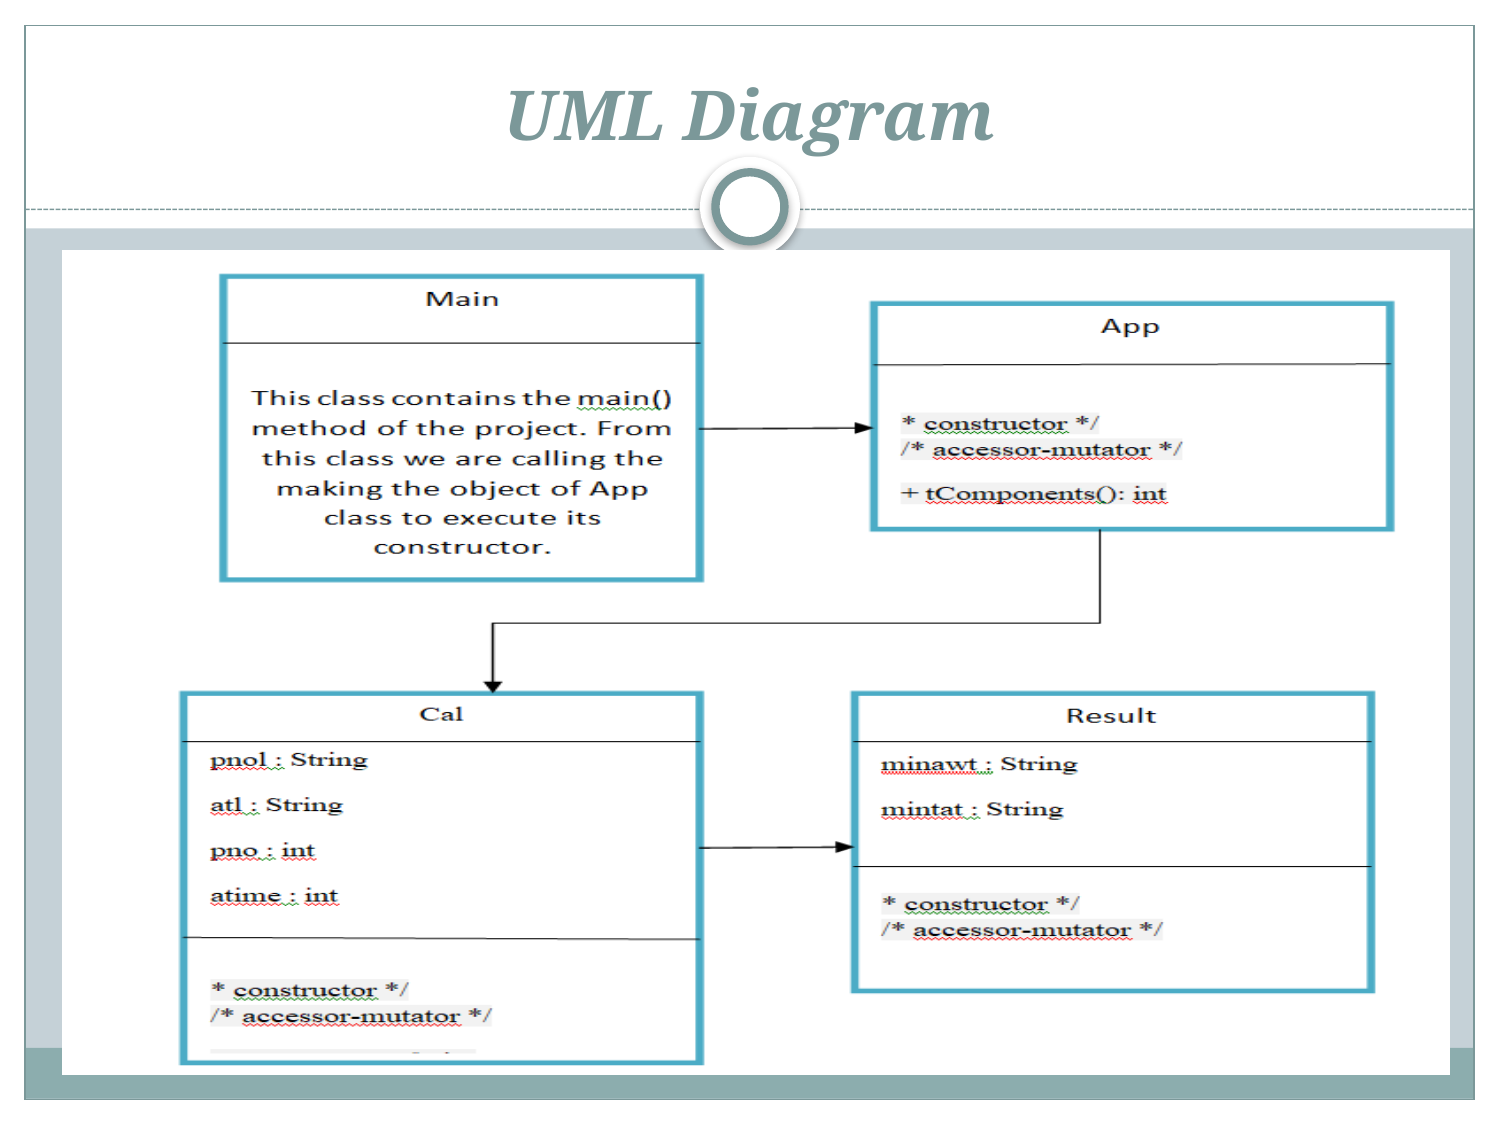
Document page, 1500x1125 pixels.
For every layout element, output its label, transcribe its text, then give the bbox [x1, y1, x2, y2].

title UML Diagram [49, 37, 1450, 162]
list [62, 250, 1451, 1076]
